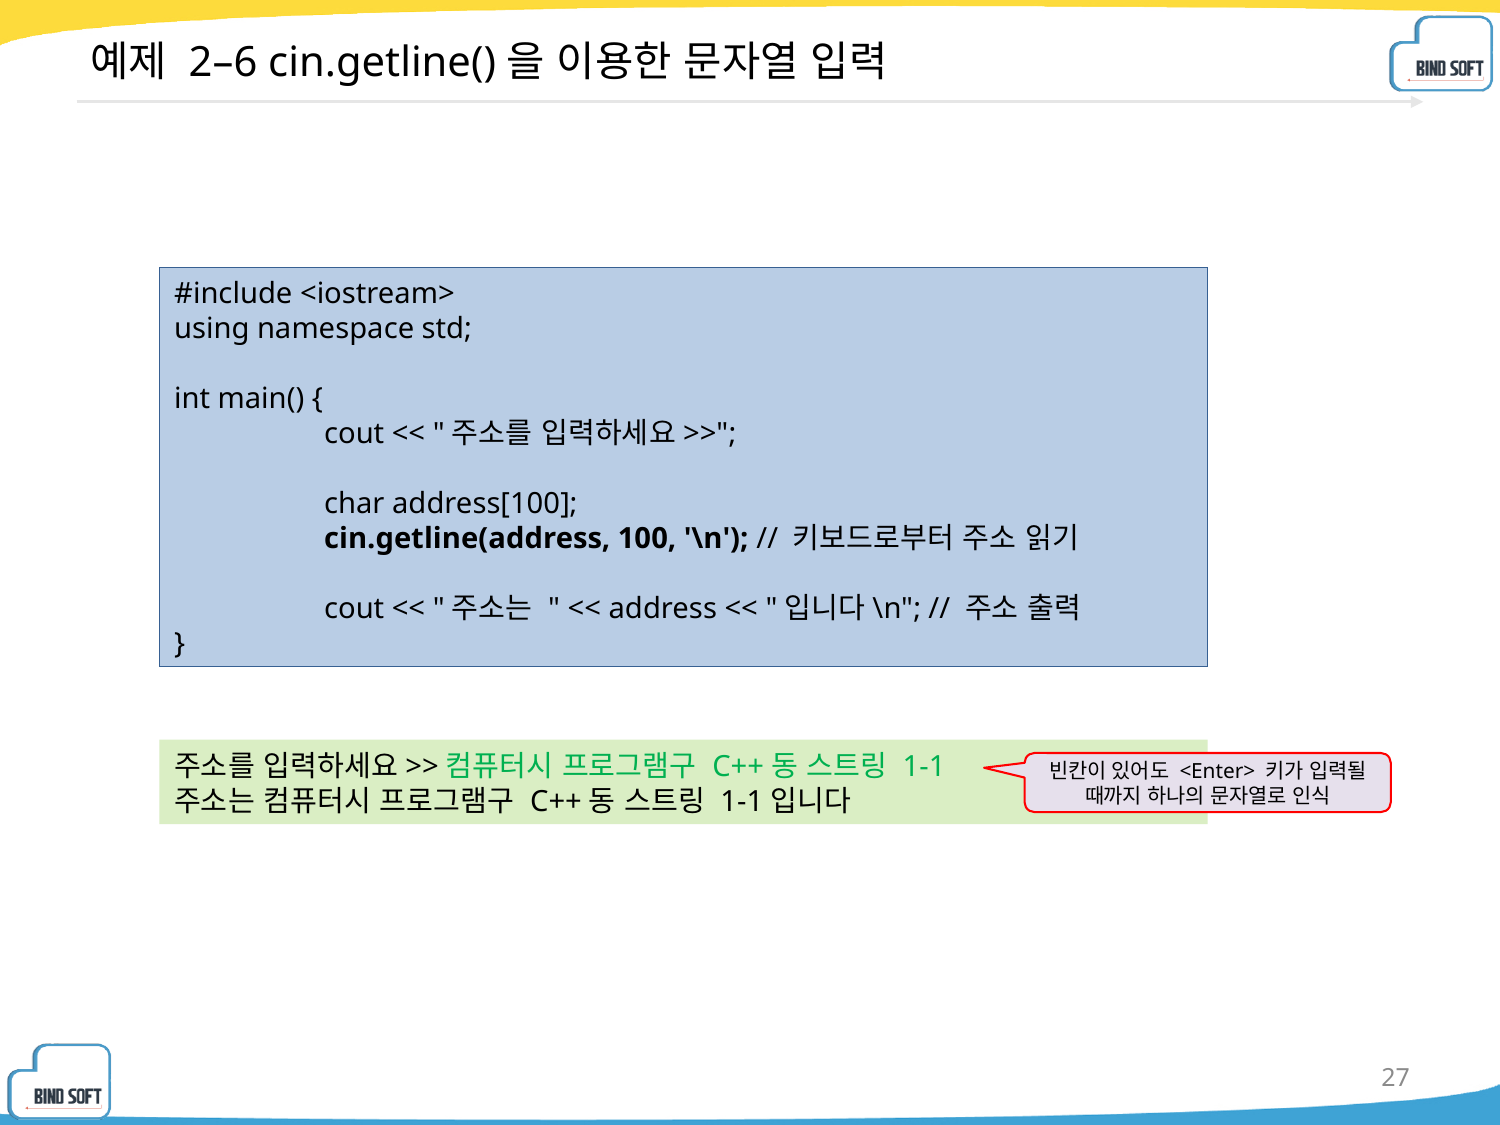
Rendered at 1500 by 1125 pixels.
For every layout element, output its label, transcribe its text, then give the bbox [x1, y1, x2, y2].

text_box #include <iostream> using namespace std; int main() { cout << "주소를 입력하세요>>"; char address[100]; cin.getline(address, 100, '\n'); // 키보드로부터 주소 읽기 cout << "주소는 " << address << "입니다\n"; // 주소 출력 } [159, 267, 1208, 667]
text_box 빈칸이 있어도 <Enter> 키가 입력될 때까지 하나의 문자열로 인식 [982, 750, 1393, 815]
picture [0, 0, 1500, 96]
slide_number 27 [1074, 1054, 1425, 1103]
text_box 주소를 입력하세요>>컴퓨터시 프로그램구 C++동 스트링 1-1 주소는 컴퓨터시 프로그램구 C++동 스트링 1-1입니다 [159, 739, 1208, 825]
picture [0, 1003, 1500, 1125]
title 예제 2–6 cin.getline()을 이용한 문자열 입력 [75, 11, 1425, 108]
